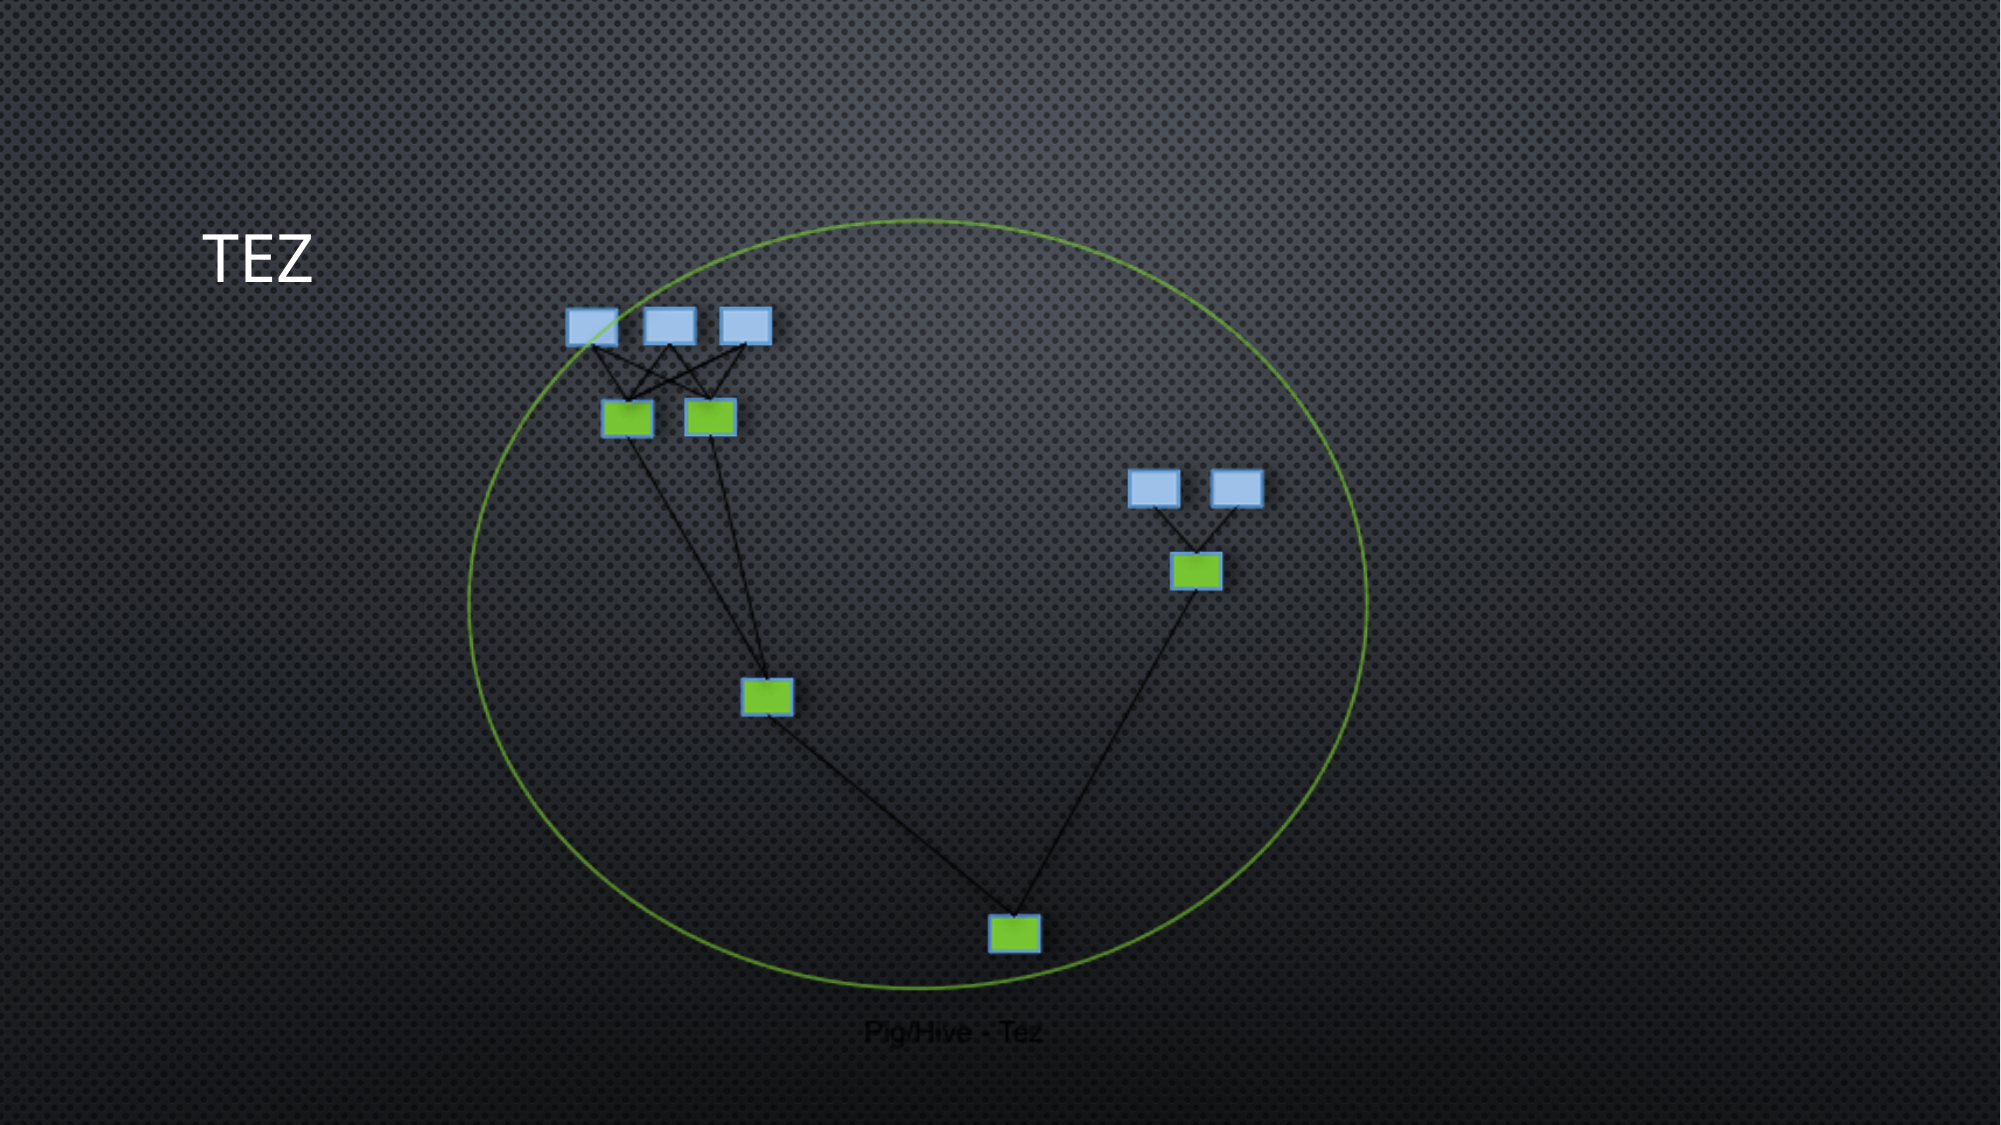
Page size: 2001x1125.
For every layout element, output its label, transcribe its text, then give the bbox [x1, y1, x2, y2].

picture [450, 211, 1387, 1066]
title TEZ [187, 99, 1813, 413]
